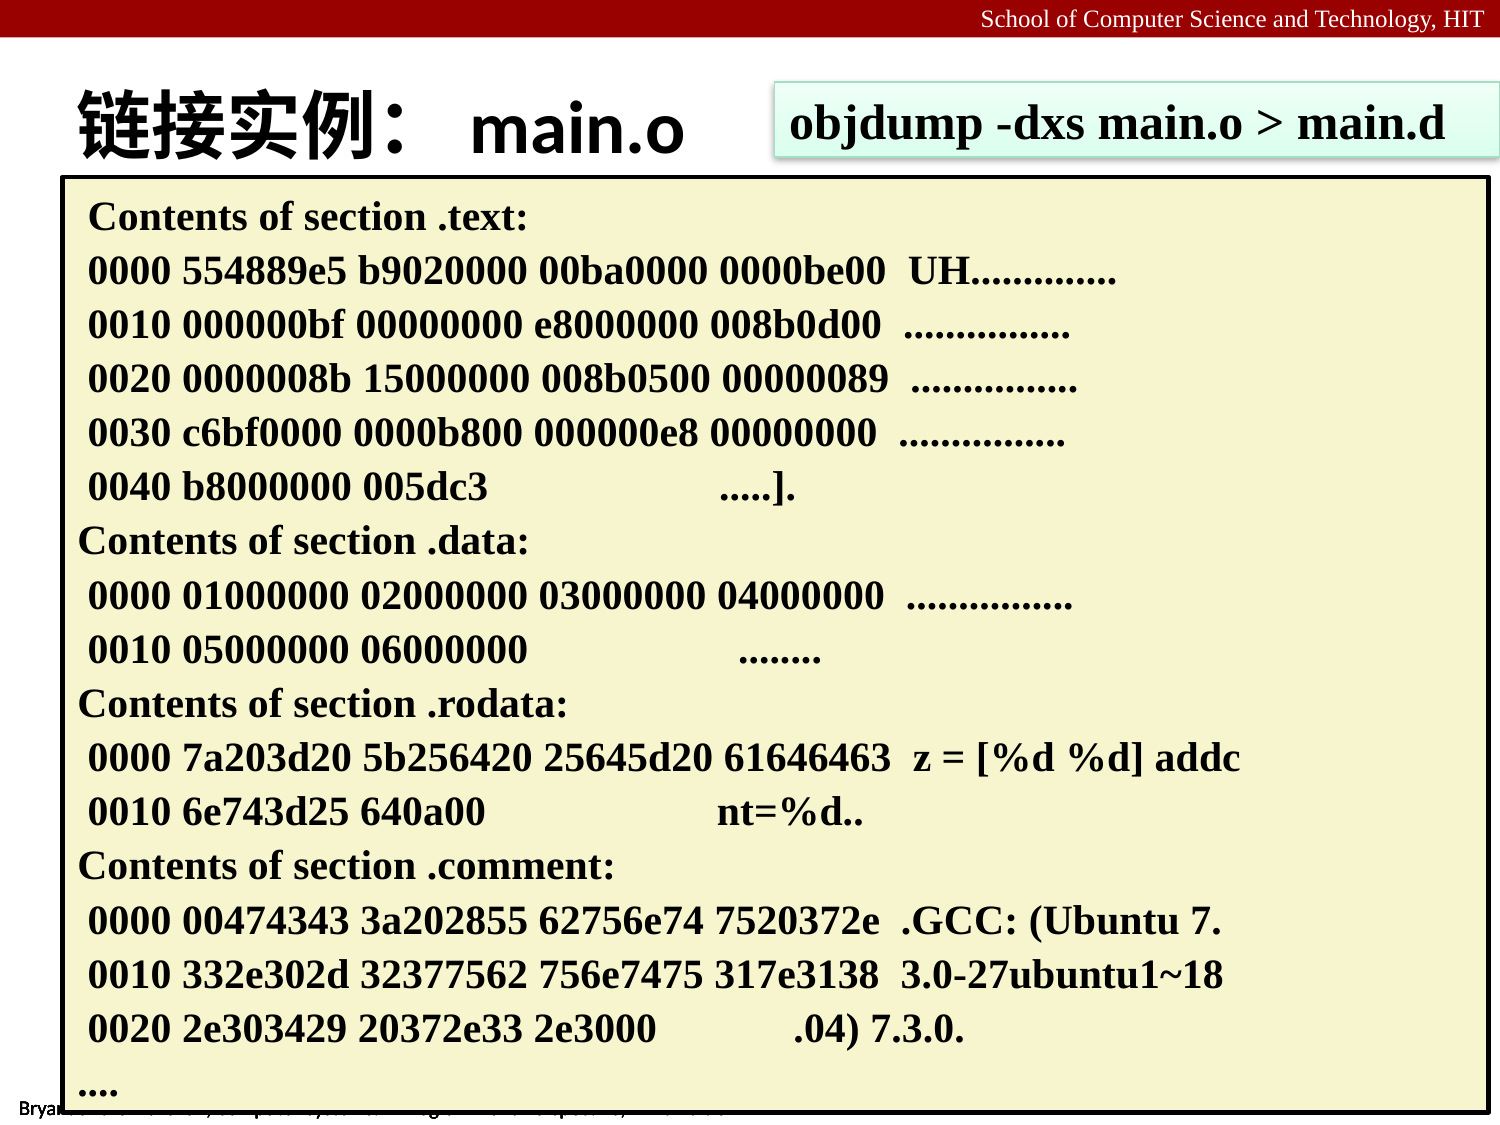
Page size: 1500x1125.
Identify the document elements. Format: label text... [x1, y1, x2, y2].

text_box Contents of section .text: 0000 554889e5 b9020000 00ba0000 0000be00 UH.............. 0010 000000bf 00000000 e8000000 008b0d00 ................ 0020 0000008b 15000000 008b0500 00000089 ................ 0030 c6bf0000 0000b800 000000e8 00000000 ................ 0040 b8000000 005dc3 .....]. Contents of section .data: 0000 01000000 02000000 03000000 04000000 ................ 0010 05000000 06000000 ........ Contents of section .rodata: 0000 7a203d20 5b256420 25645d20 61646463 z = [%d %d] addc 0010 6e743d25 640a00 nt=%d.. Contents of section .comment: 0000 00474343 3a202855 62756e74 7520372e .GCC: (Ubuntu 7. 0010 332e302d 32377562 756e7475 317e3138 3.0-27ubuntu1~18 0020 2e303429 20372e33 2e3000 .04) 7.3.0. .... [62, 176, 1489, 1113]
text_box objdump -dxs main.o > main.d [774, 81, 1500, 158]
title 链接实例：main.o [61, 60, 1488, 187]
